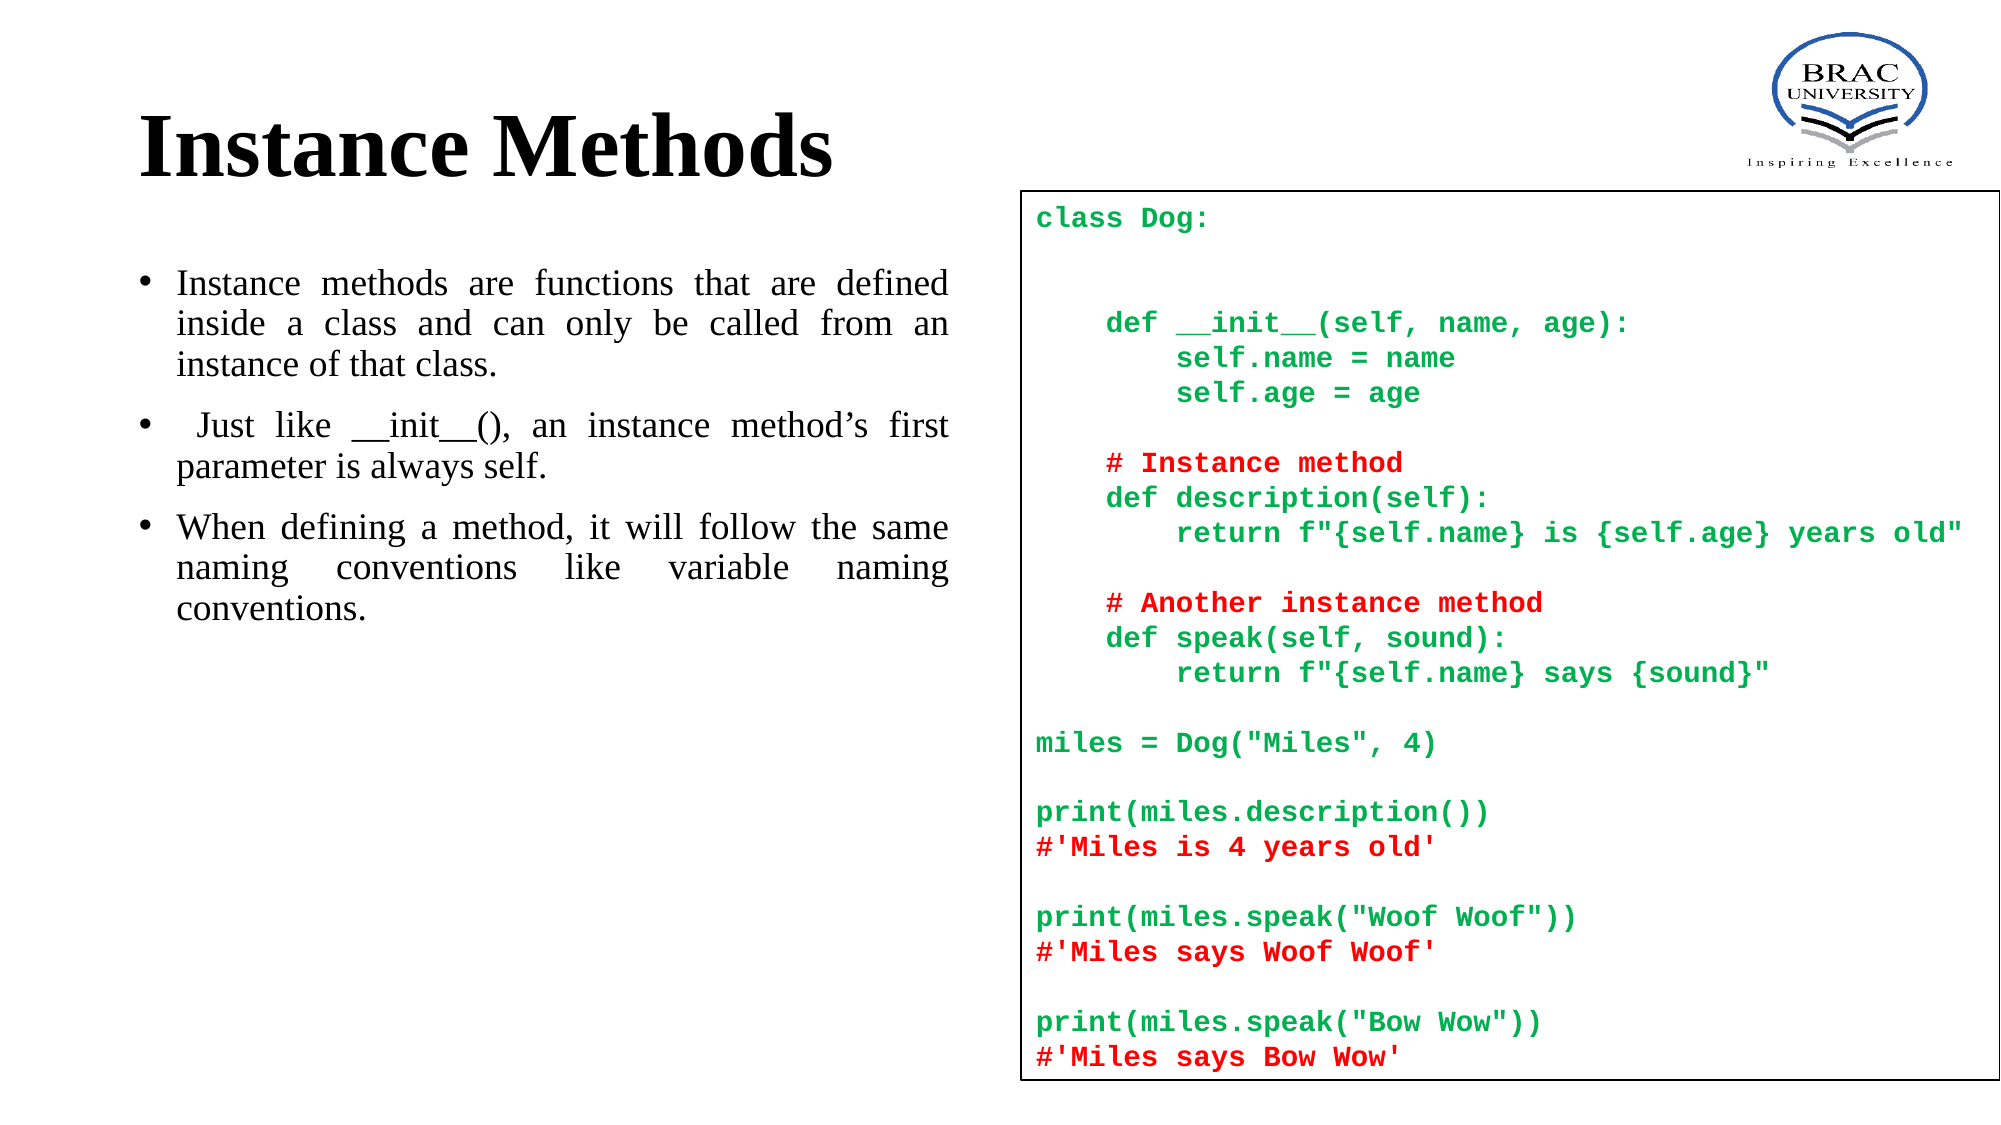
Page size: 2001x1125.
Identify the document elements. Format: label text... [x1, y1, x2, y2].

text_box class Dog: def __init__(self, name, age): self.name = name self.age = age # Instance method def description(self): return f"{self.name} is {self.age} years old" # Another instance method def speak(self, sound): return f"{self.name} says {sound}" miles = Dog("Miles", 4) print(miles.description()) #'Miles is 4 years old' print(miles.speak("Woof Woof")) #'Miles says Woof Woof' print(miles.speak("Bow Wow")) #'Miles says Bow Wow' [1020, 190, 2000, 1080]
picture [1747, 32, 1952, 168]
list Instance methods are functions that are defined inside a class and can only be called from an instance of that class. Just like __init__(), an instance method’s first parameter is always self. When defining a method, it will follow the same naming conventions like variable naming conventions. [123, 255, 966, 1012]
title Instance Methods [123, 38, 1849, 256]
